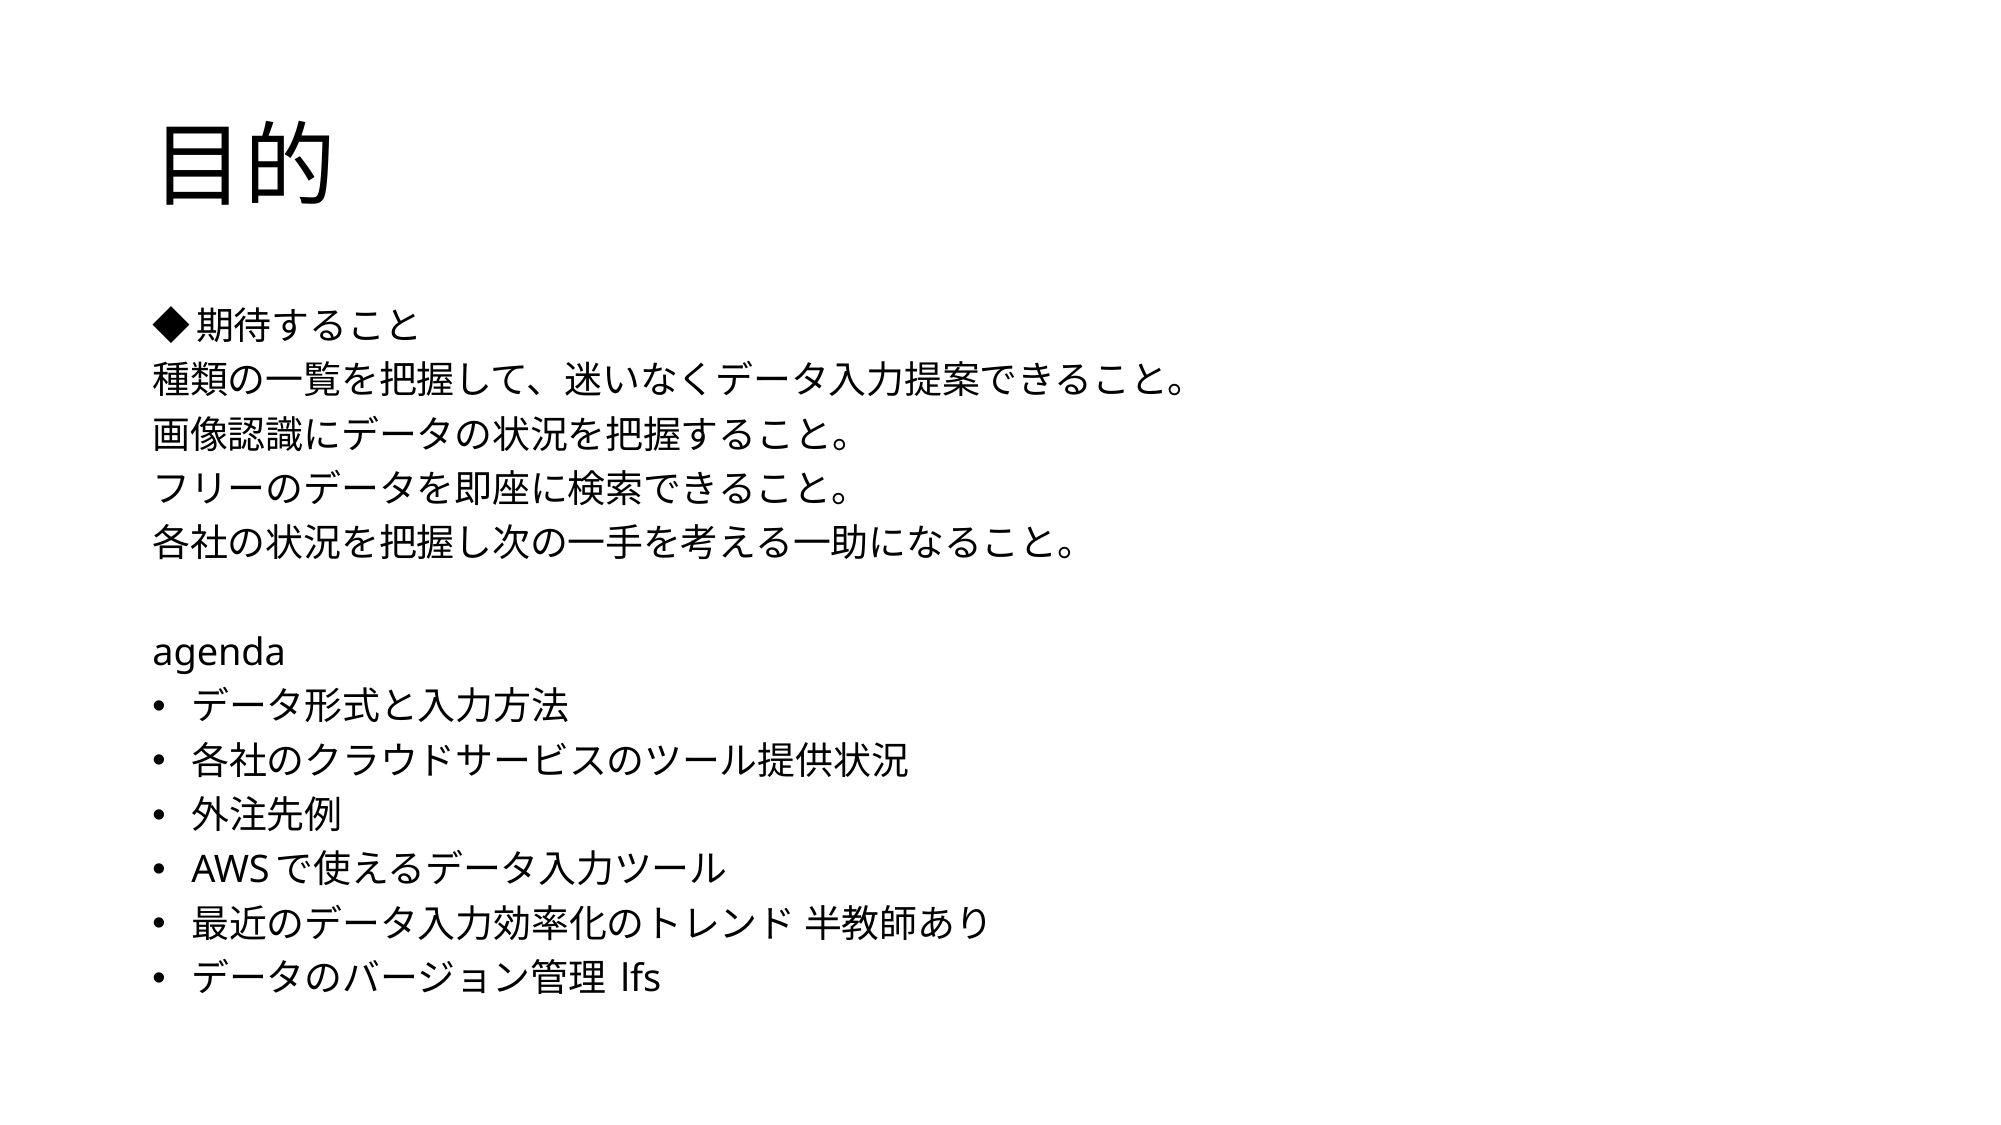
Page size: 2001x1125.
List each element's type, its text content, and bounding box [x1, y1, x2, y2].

title 目的 [137, 59, 1863, 278]
list ◆期待すること 種類の一覧を把握して、迷いなくデータ入力提案できること。 画像認識にデータの状況を把握すること。 フリーのデータを即座に検索できること。 各社の状況を把握し次の一手を考える一助になること。 agenda データ形式と入力方法 各社のクラウドサービスのツール提供状況 外注先例 AWSで使えるデータ入力ツール 最近のデータ入力効率化のトレンド 半教師あり データのバージョン管理 lfs [137, 299, 1863, 1014]
